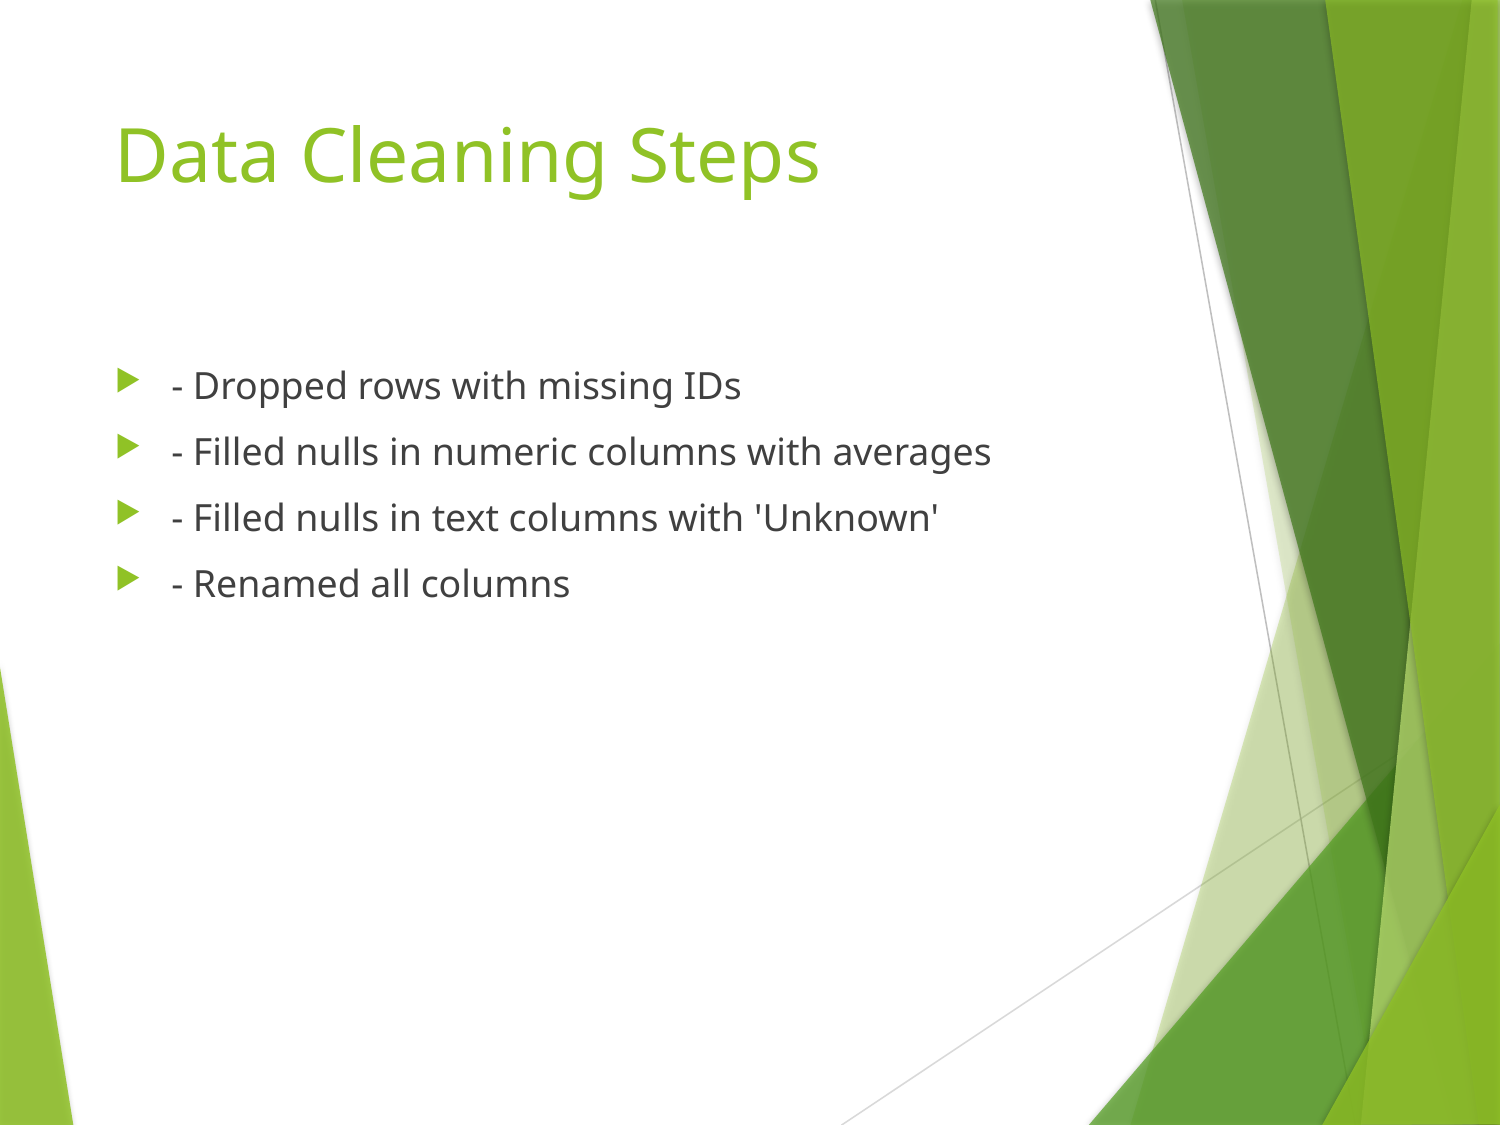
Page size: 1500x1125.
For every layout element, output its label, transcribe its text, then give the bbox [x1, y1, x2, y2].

title Data Cleaning Steps [99, 99, 1142, 317]
list - Dropped rows with missing IDs - Filled nulls in numeric columns with averages - Filled nulls in text columns with 'Unknown' - Renamed all columns [99, 354, 1142, 992]
